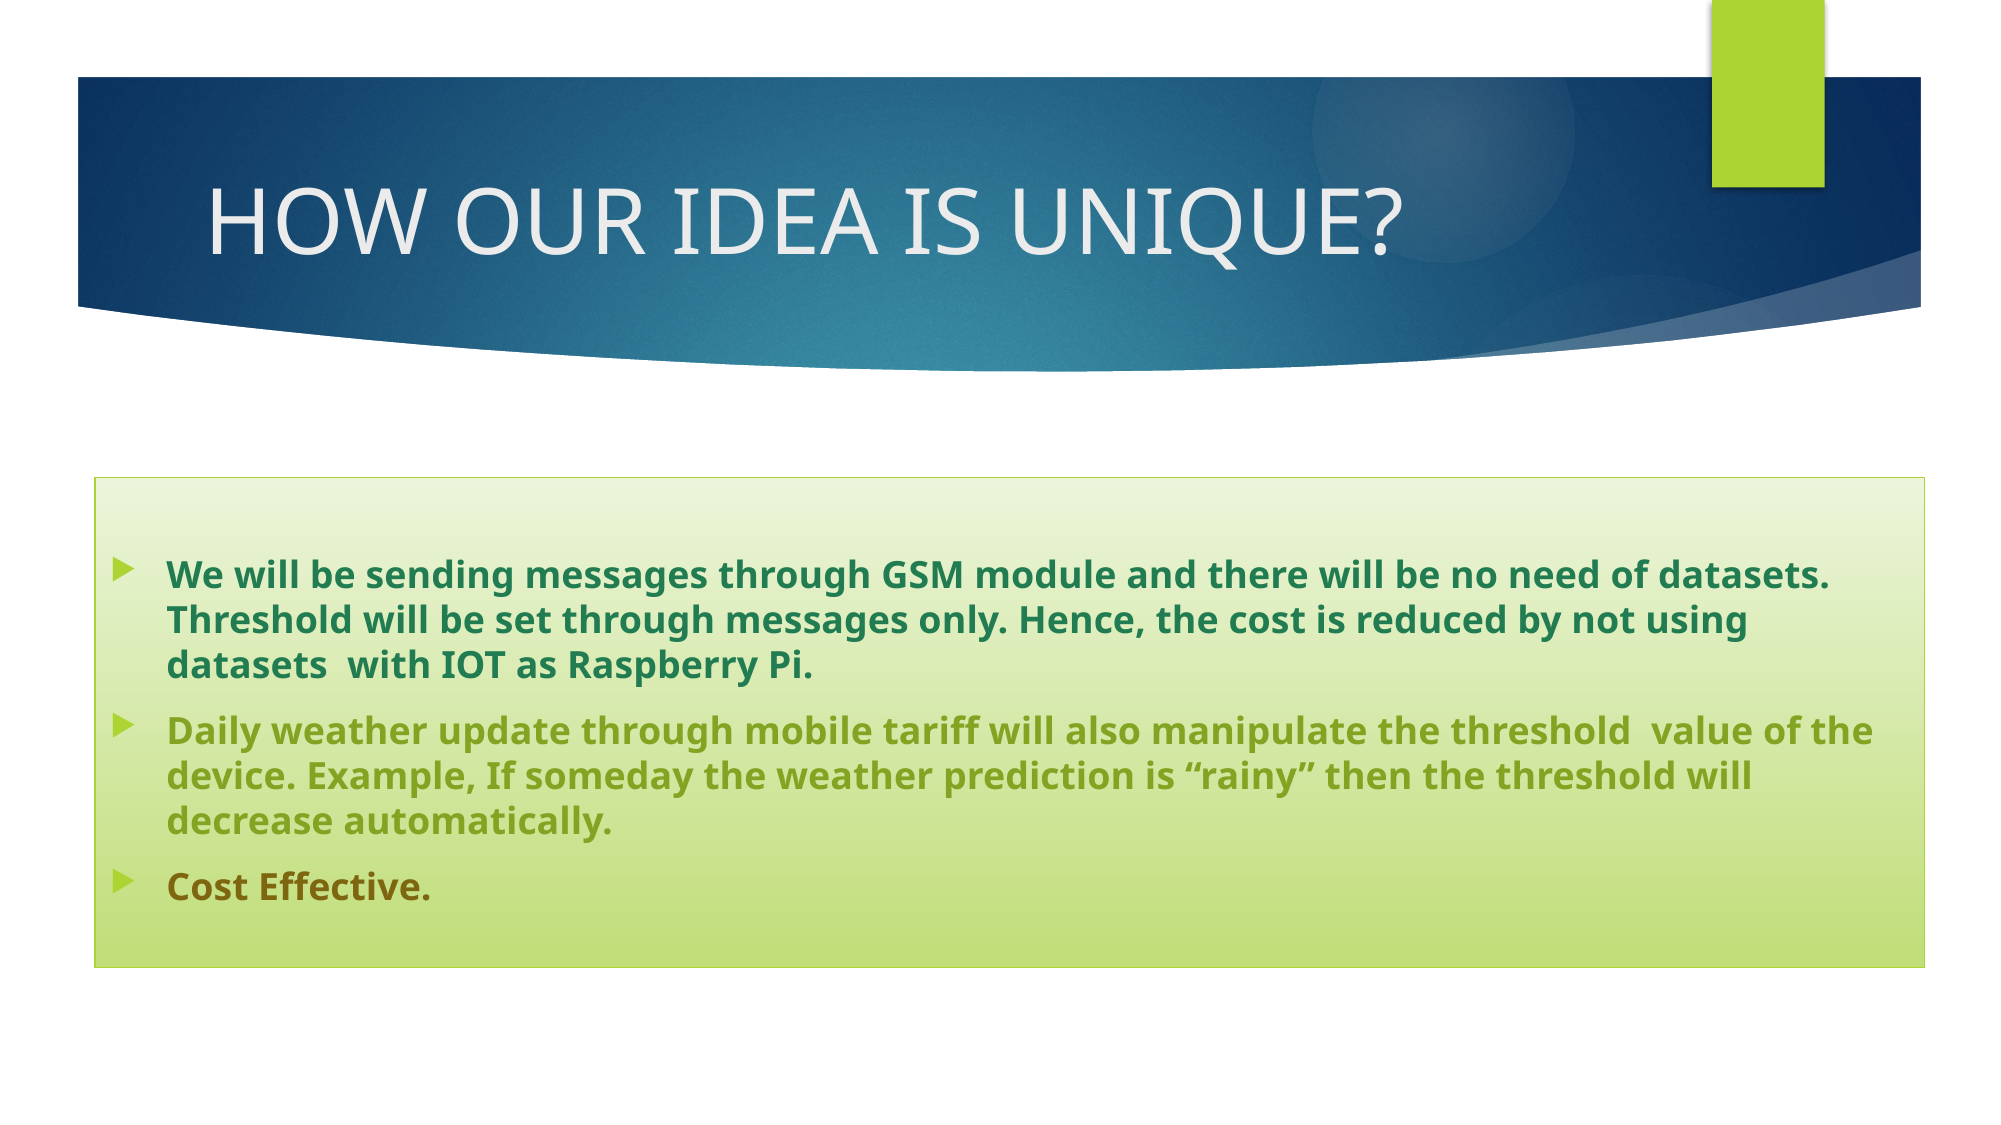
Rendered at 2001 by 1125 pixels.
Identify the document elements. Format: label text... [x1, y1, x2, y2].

title HOW OUR IDEA IS UNIQUE? [189, 159, 1627, 276]
list We will be sending messages through GSM module and there will be no need of datasets. Threshold will be set through messages only. Hence, the cost is reduced by not using datasets with IOT as Raspberry Pi. Daily weather update through mobile tariff will also manipulate the threshold value of the device. Example, If someday the weather prediction is “rainy” then the threshold will decrease automatically. Cost Effective. [94, 477, 1925, 968]
